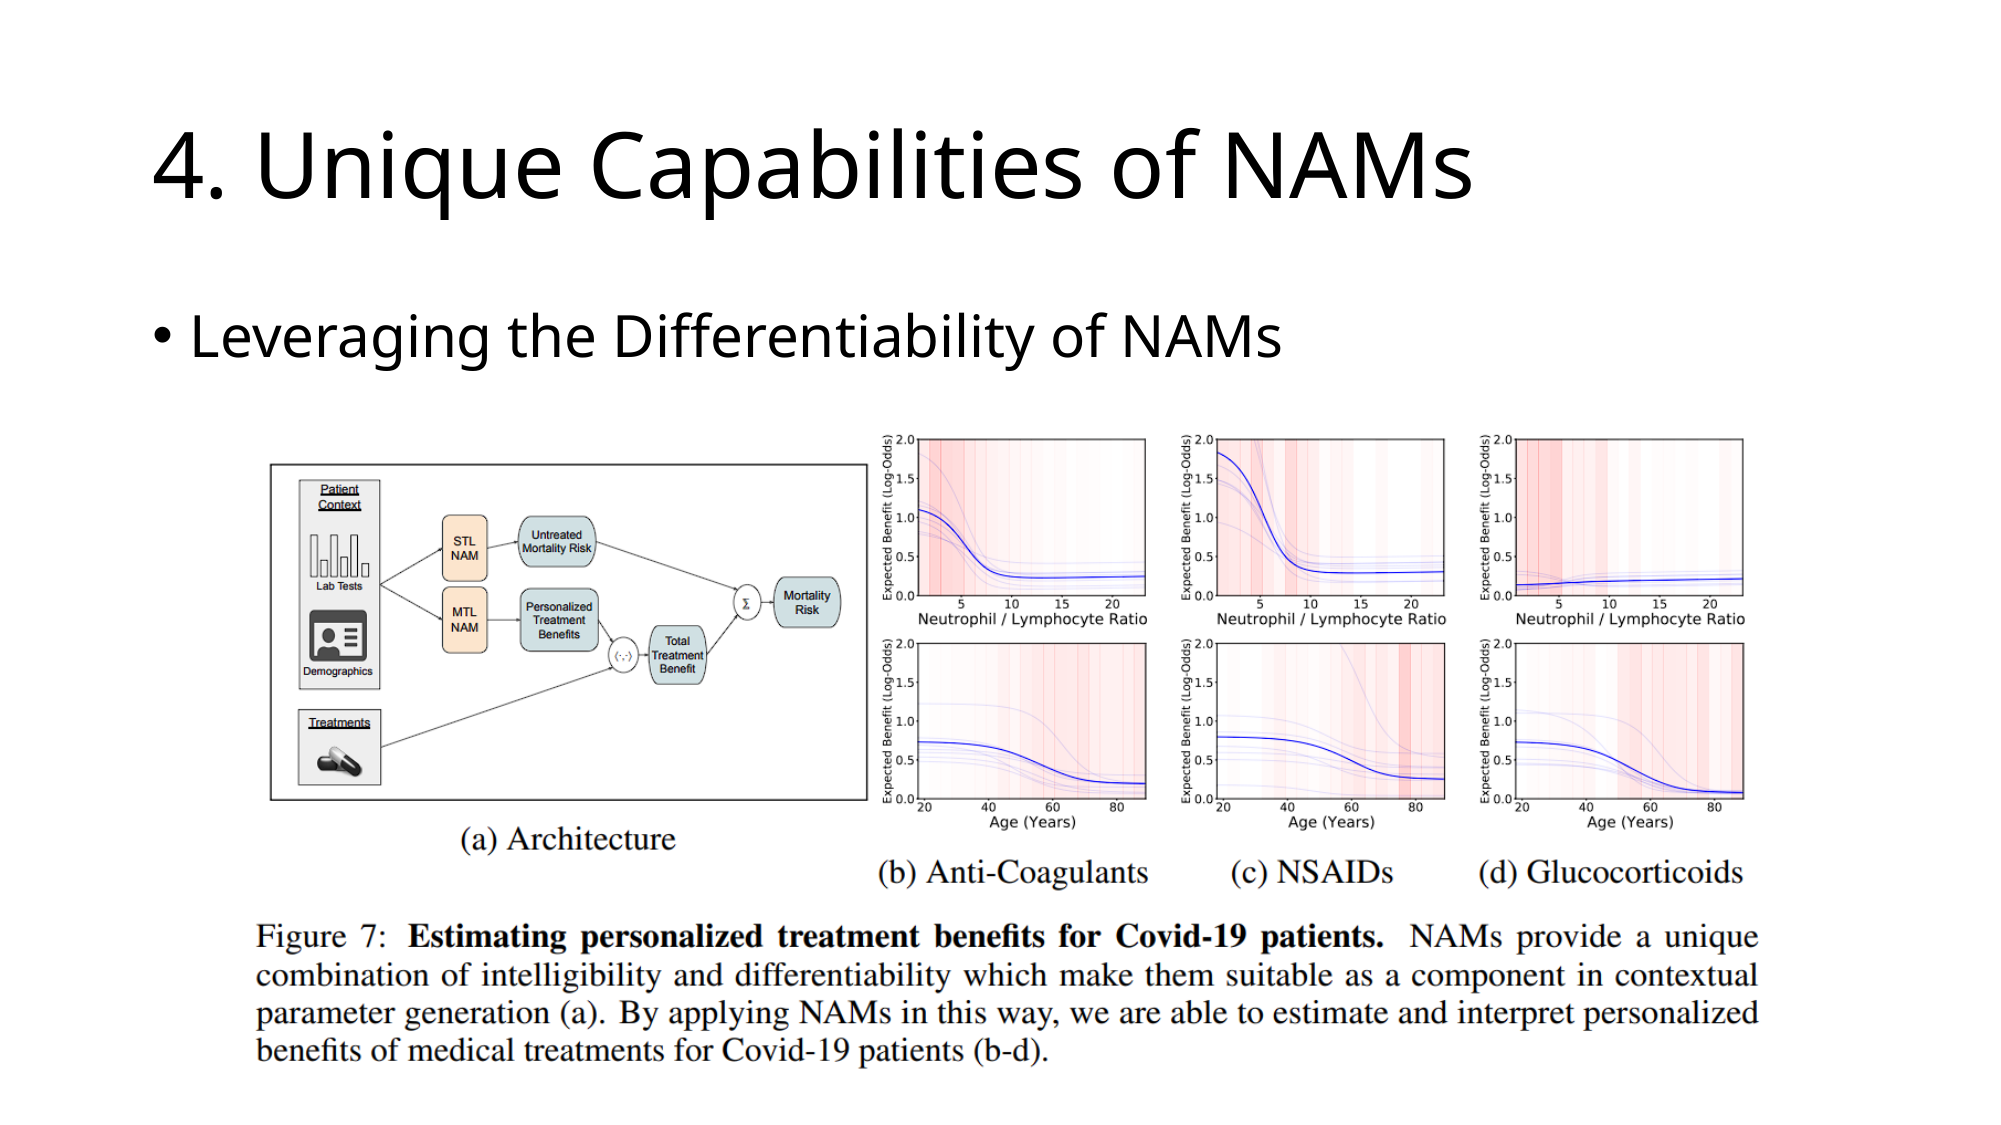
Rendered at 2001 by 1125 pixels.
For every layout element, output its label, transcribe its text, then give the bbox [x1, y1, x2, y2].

picture [220, 394, 1780, 1084]
list Leveraging the Differentiability of NAMs [137, 299, 1863, 1014]
title 4. Unique Capabilities of NAMs [137, 59, 1863, 278]
